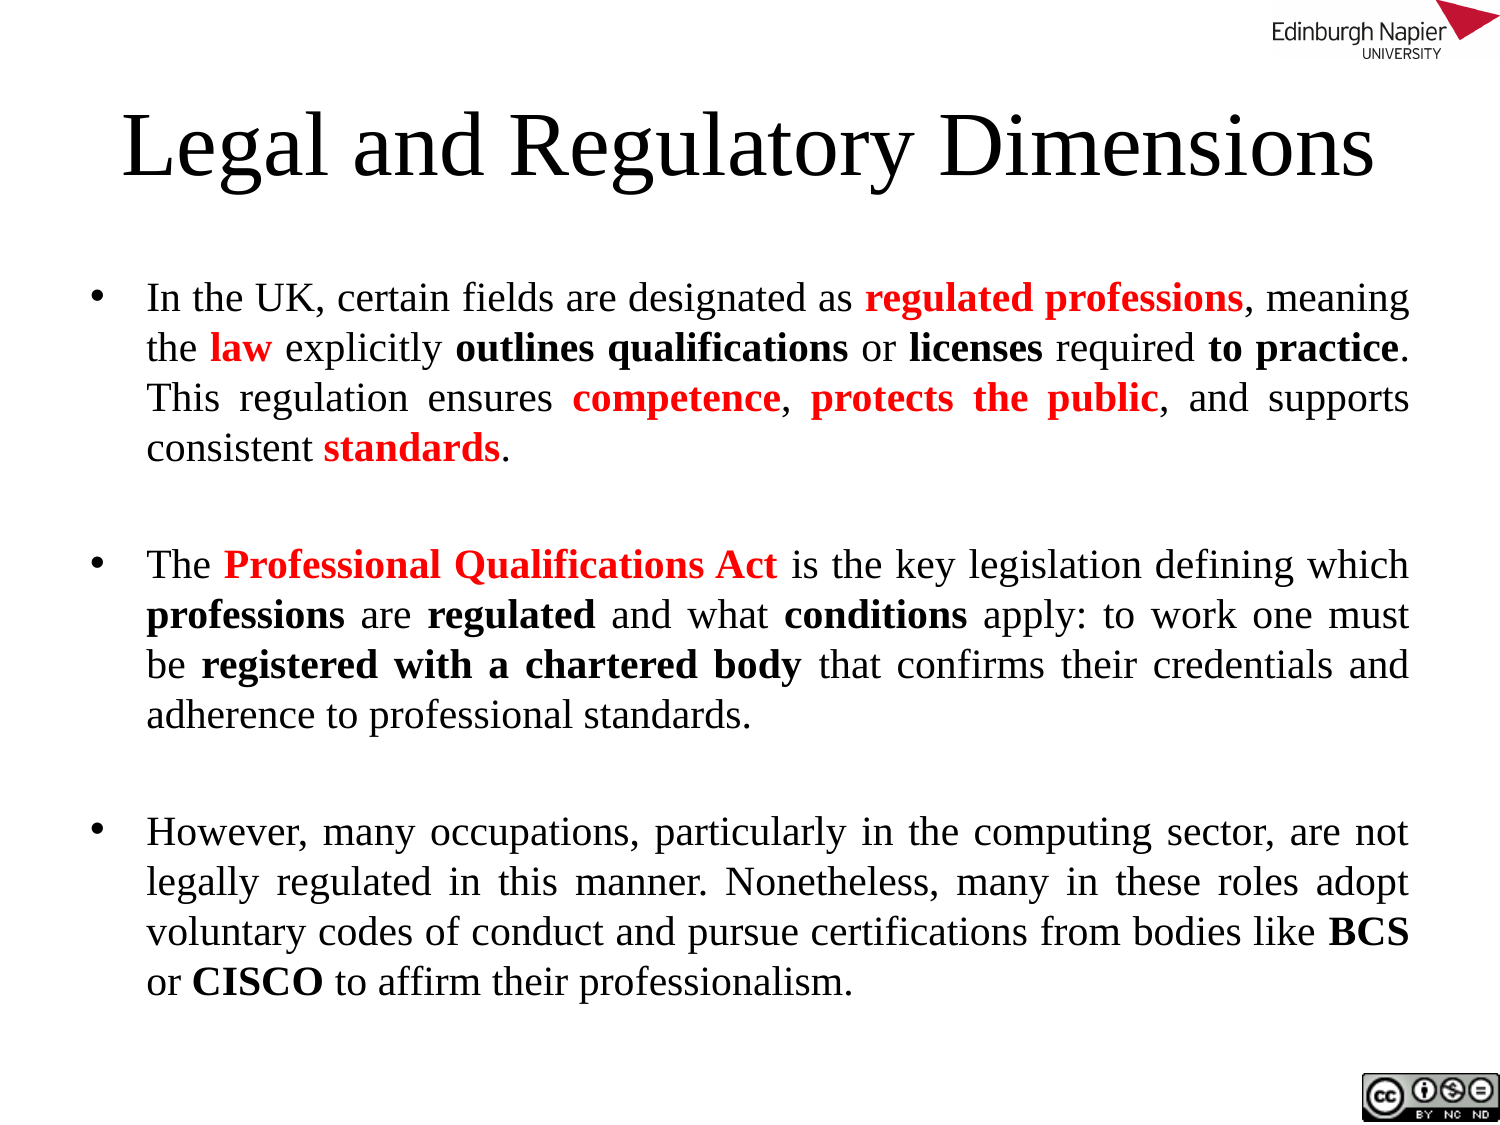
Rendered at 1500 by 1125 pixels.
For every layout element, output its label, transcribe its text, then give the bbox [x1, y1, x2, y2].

picture [1362, 1073, 1500, 1123]
picture [1273, 0, 1500, 60]
title Legal and Regulatory Dimensions [75, 45, 1425, 233]
list In the UK, certain fields are designated as regulated professions, meaning the law explicitly outlines qualifications or licenses required to practice. This regulation ensures competence, protects the public, and supports consistent standards. The Professional Qualifications Act is the key legislation defining which professions are regulated and what conditions apply: to work one must be registered with a chartered body that confirms their credentials and adherence to professional standards. However, many occupations, particularly in the computing sector, are not legally regulated in this manner. Nonetheless, many in these roles adopt voluntary codes of conduct and pursue certifications from bodies like BCS or CISCO to affirm their professionalism. [75, 262, 1425, 1005]
